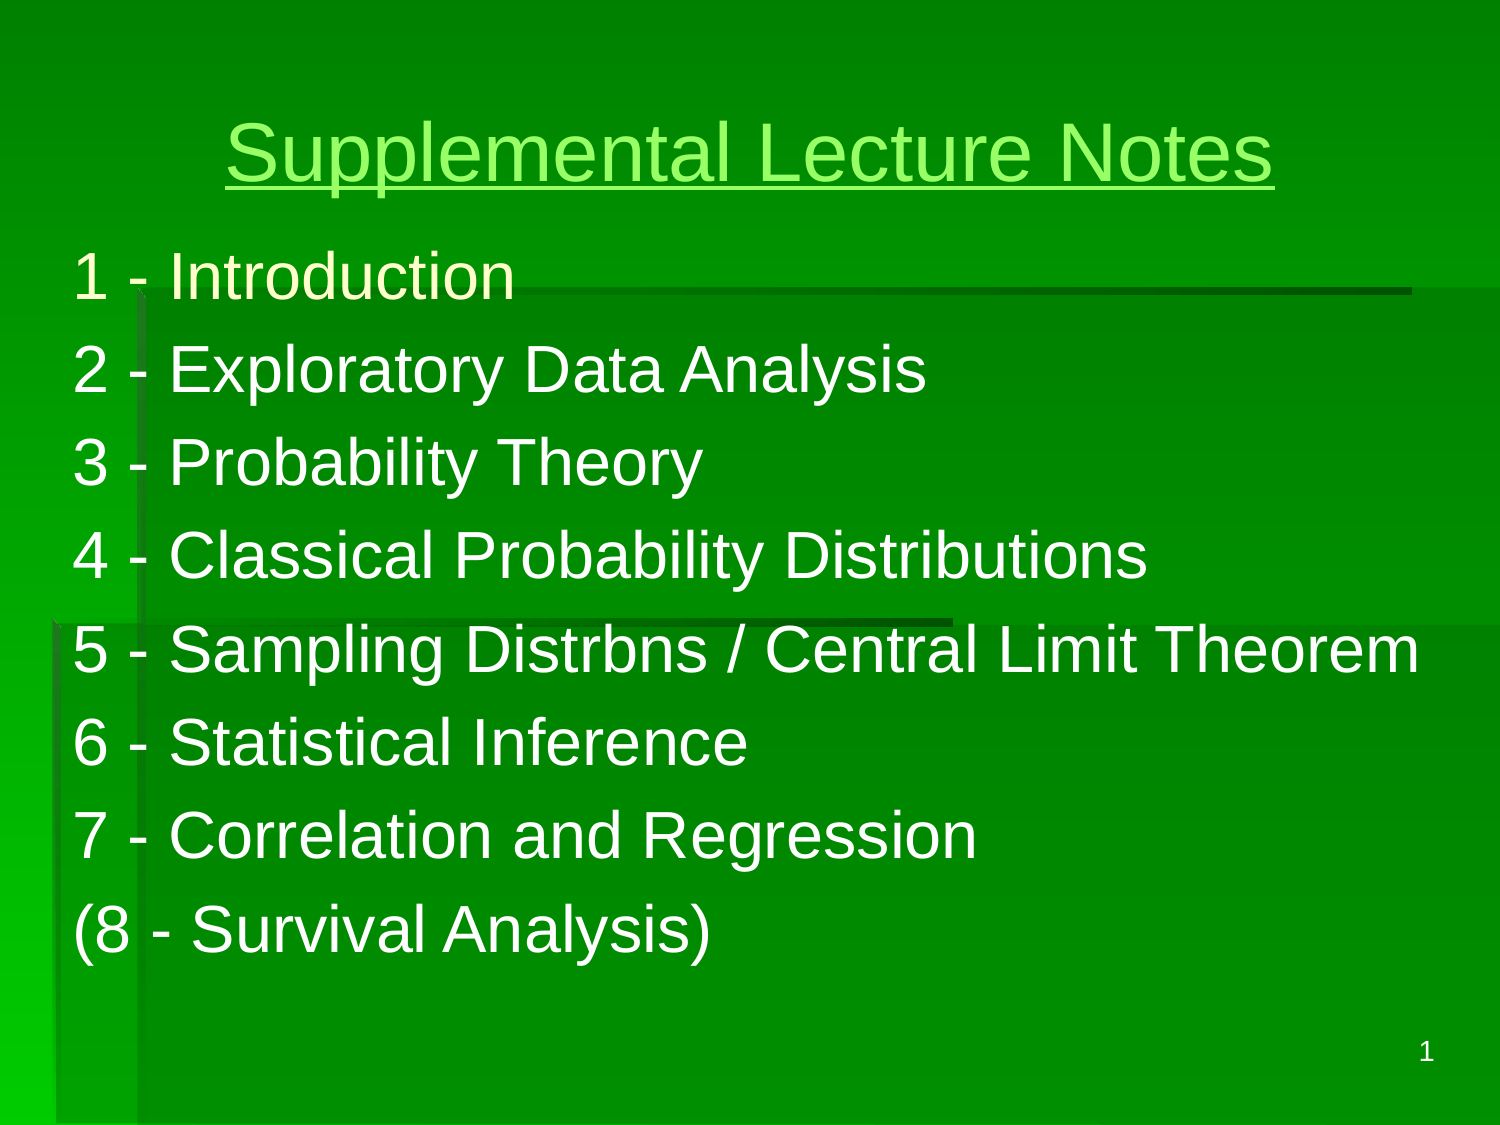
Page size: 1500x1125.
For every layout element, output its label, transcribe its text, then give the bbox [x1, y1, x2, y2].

slide_number 1 [1137, 1024, 1451, 1103]
text_box Supplemental Lecture Notes [0, 65, 1500, 1013]
